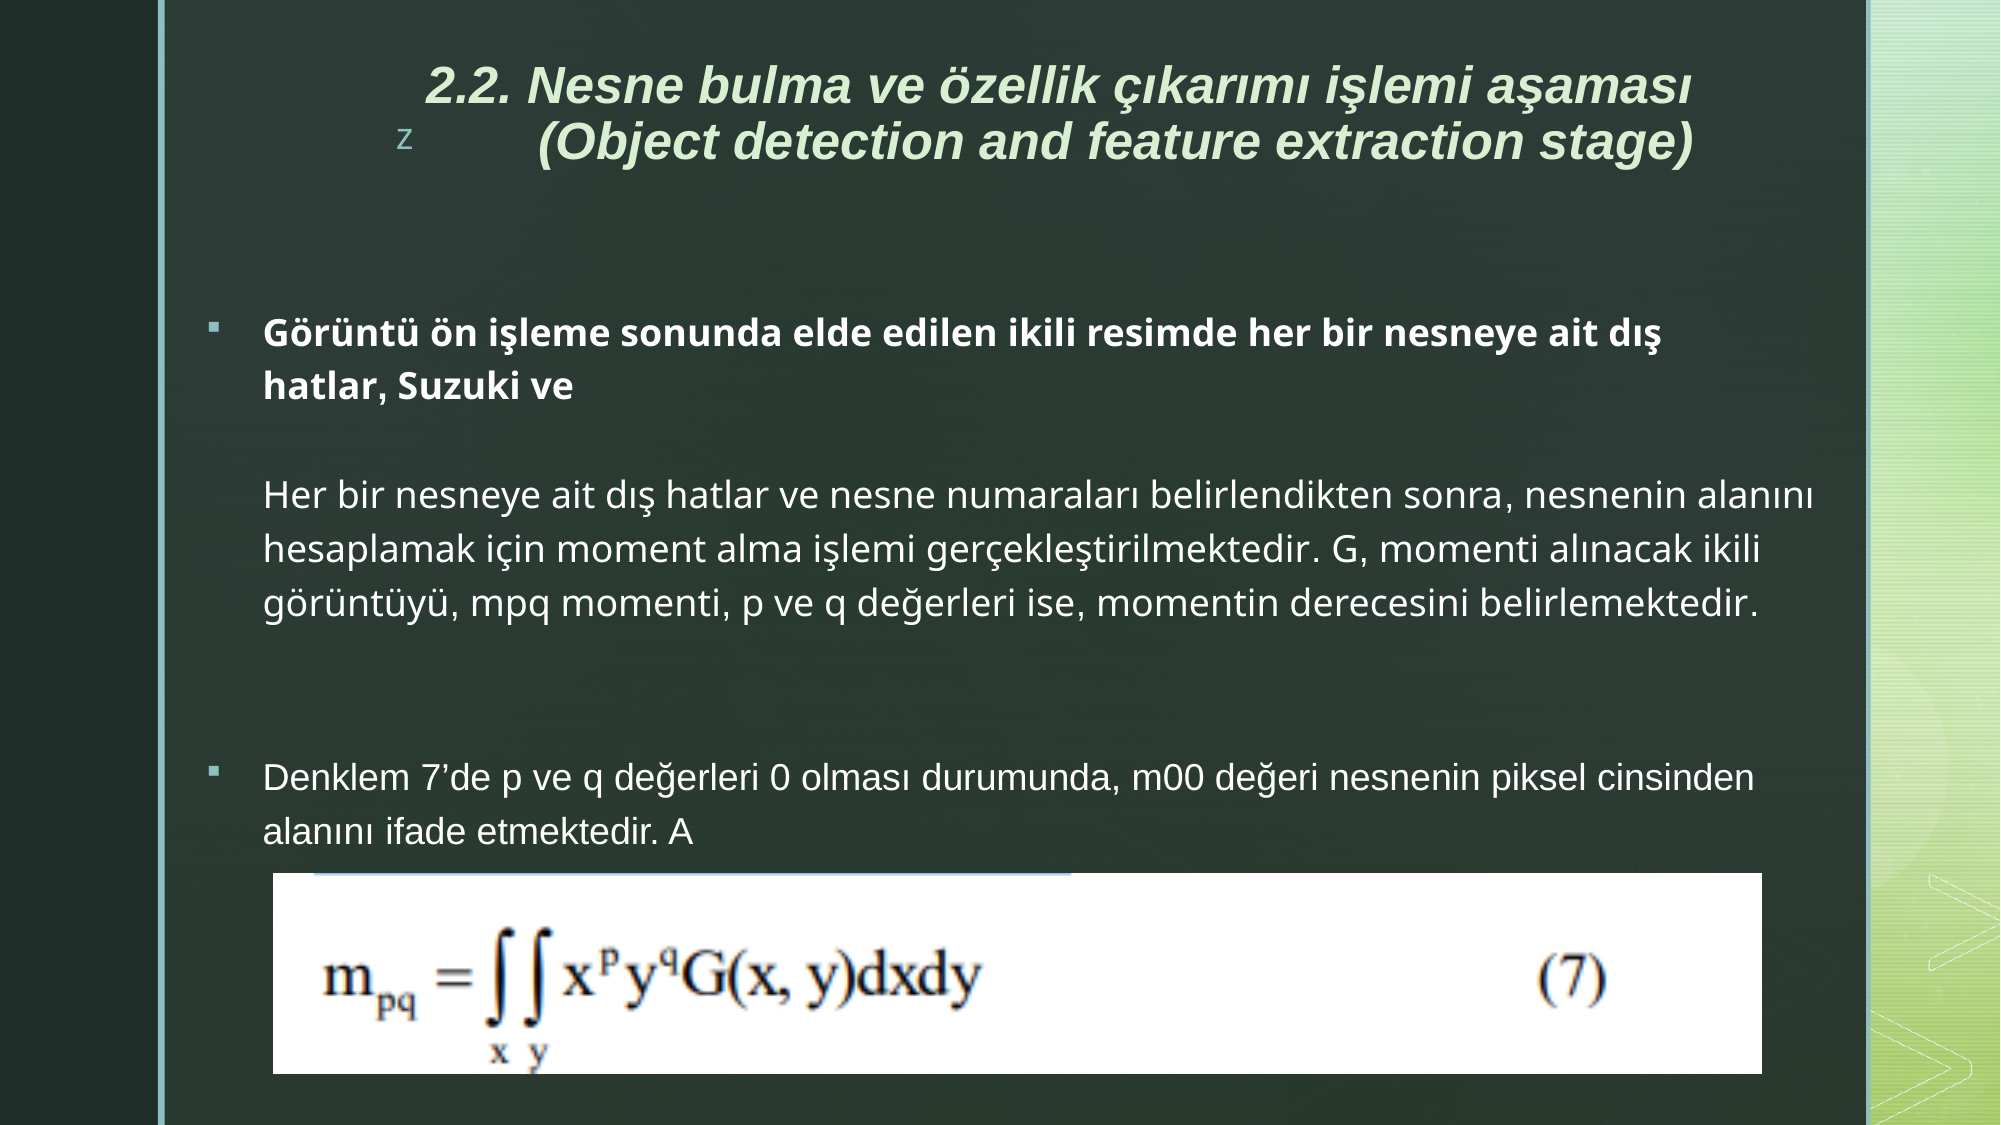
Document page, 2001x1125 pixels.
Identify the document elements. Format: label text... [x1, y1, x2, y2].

title 2.2. Nesne bulma ve özellik çıkarımı işlemi aşaması (Object detection and feature extraction stage) [404, 50, 1710, 228]
picture [1871, 0, 2001, 1125]
list Görüntü ön işleme sonunda elde edilen ikili resimde her bir nesneye ait dış hatlar, Suzuki ve Her bir nesneye ait dış hatlar ve nesne numaraları belirlendikten sonra, nesnenin alanını hesaplamak için moment alma işlemi gerçekleştirilmektedir. G, momenti alınacak ikili görüntüyü, mpq momenti, p ve q değerleri ise, momentin derecesini belirlemektedir. Denklem 7’de p ve q değerleri 0 olması durumunda, m00 değeri nesnenin piksel cinsinden alanını ifade etmektedir. A [191, 286, 1877, 926]
picture [273, 873, 1762, 1075]
